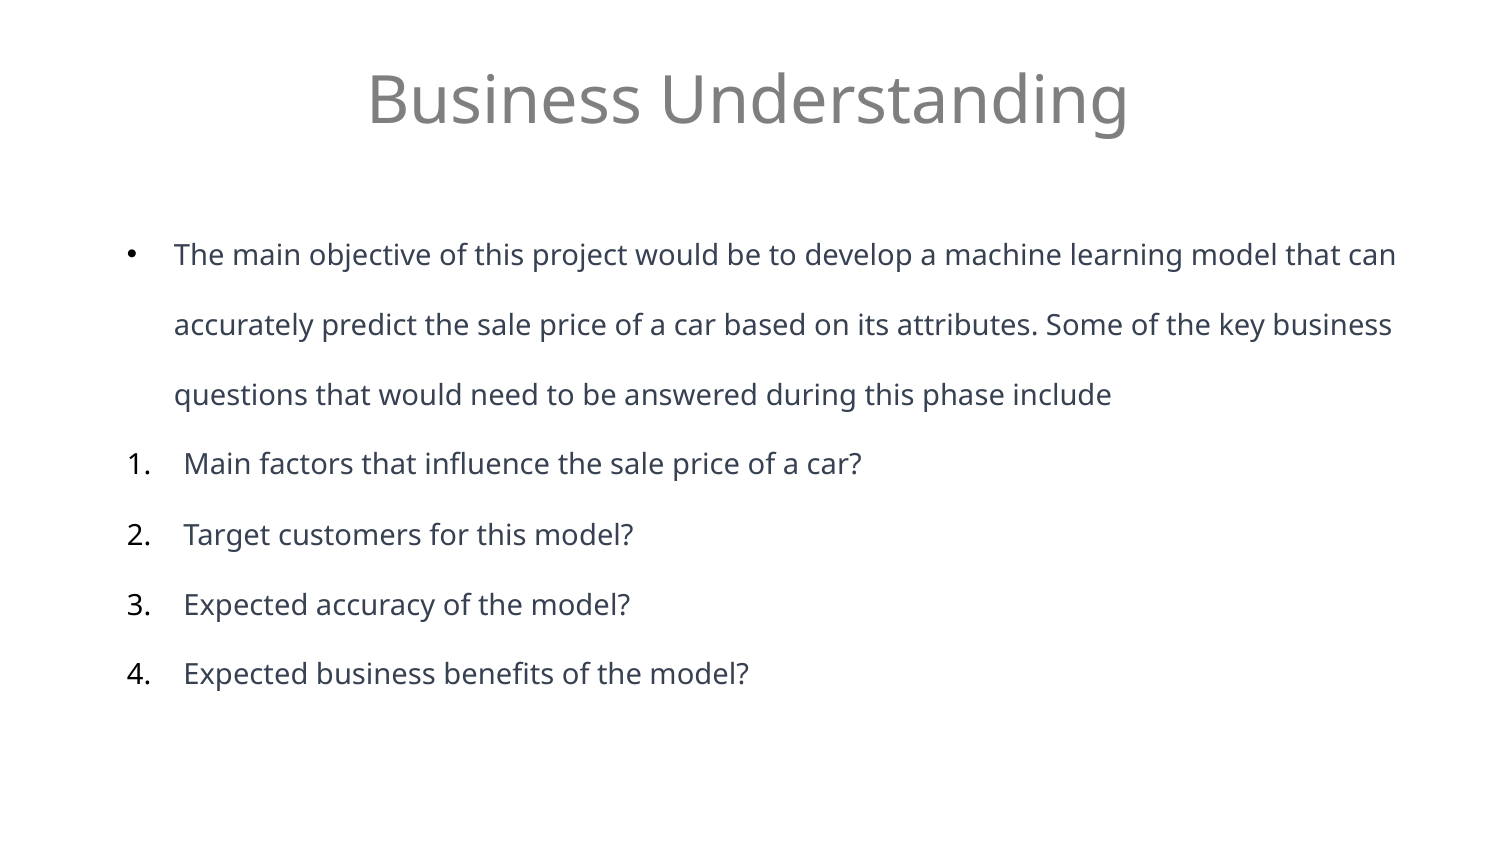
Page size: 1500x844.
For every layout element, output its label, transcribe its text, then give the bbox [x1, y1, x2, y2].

text_box The main objective of this project would be to develop a machine learning model that can accurately predict the sale price of a car based on its attributes. Some of the key business questions that would need to be answered during this phase include Main factors that influence the sale price of a car? Target customers for this model? Expected accuracy of the model? Expected business benefits of the model? [112, 193, 1449, 768]
title Business Understanding [62, 55, 1436, 138]
